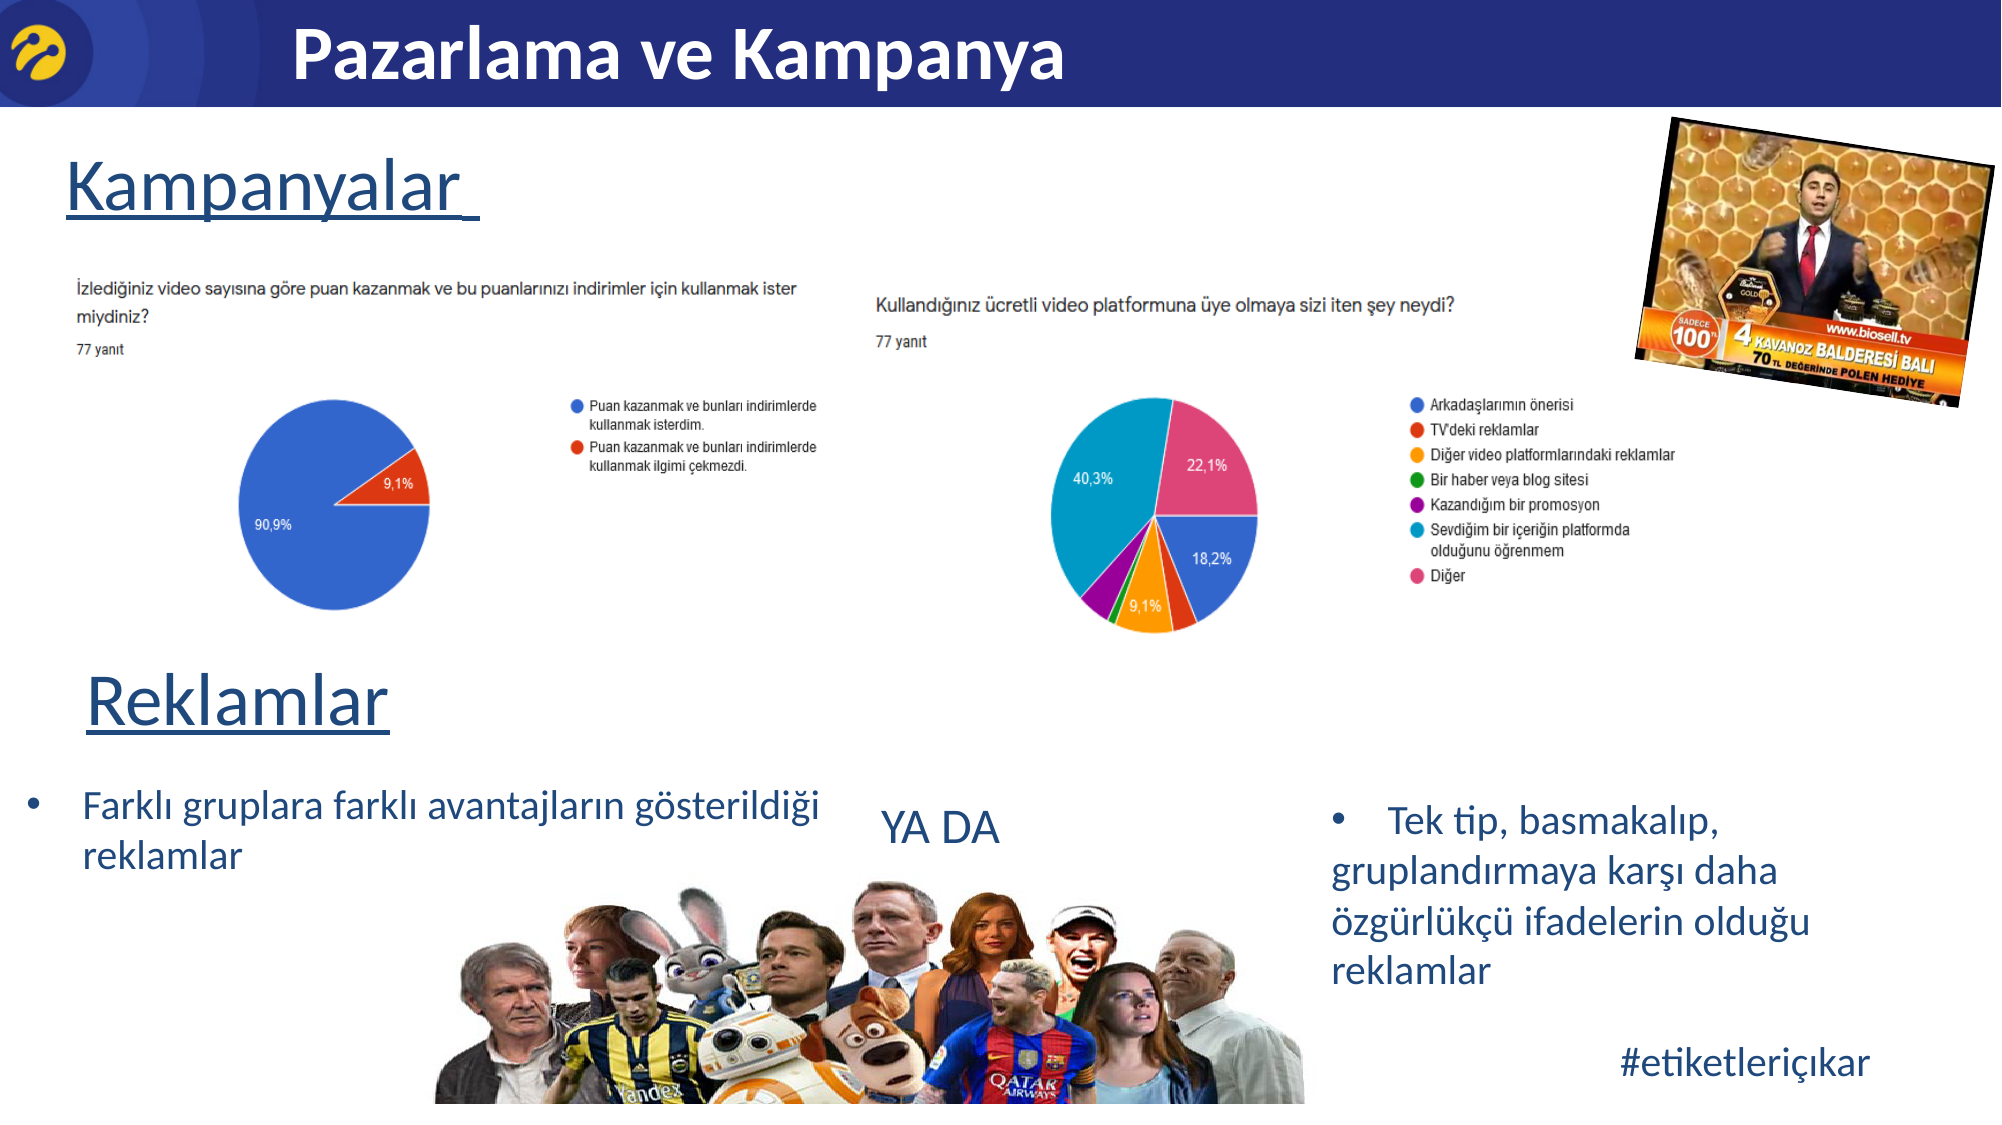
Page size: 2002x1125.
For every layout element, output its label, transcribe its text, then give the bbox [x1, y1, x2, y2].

text_box Tek tip, basmakalıp, gruplandırmaya karşı daha özgürlükçü ifadelerin olduğu reklamlar [1316, 785, 1953, 1001]
text_box Pazarlama ve Kampanya [272, 32, 1320, 96]
text_box Farklı gruplara farklı avantajların gösterildiği reklamlar [11, 770, 883, 1006]
text_box #etiketleriçıkar [1605, 1027, 1944, 1093]
text_box YA DA [866, 785, 1052, 859]
text_box Reklamlar [71, 643, 681, 748]
picture [0, 0, 2001, 1125]
text_box Kampanyalar [51, 119, 755, 235]
